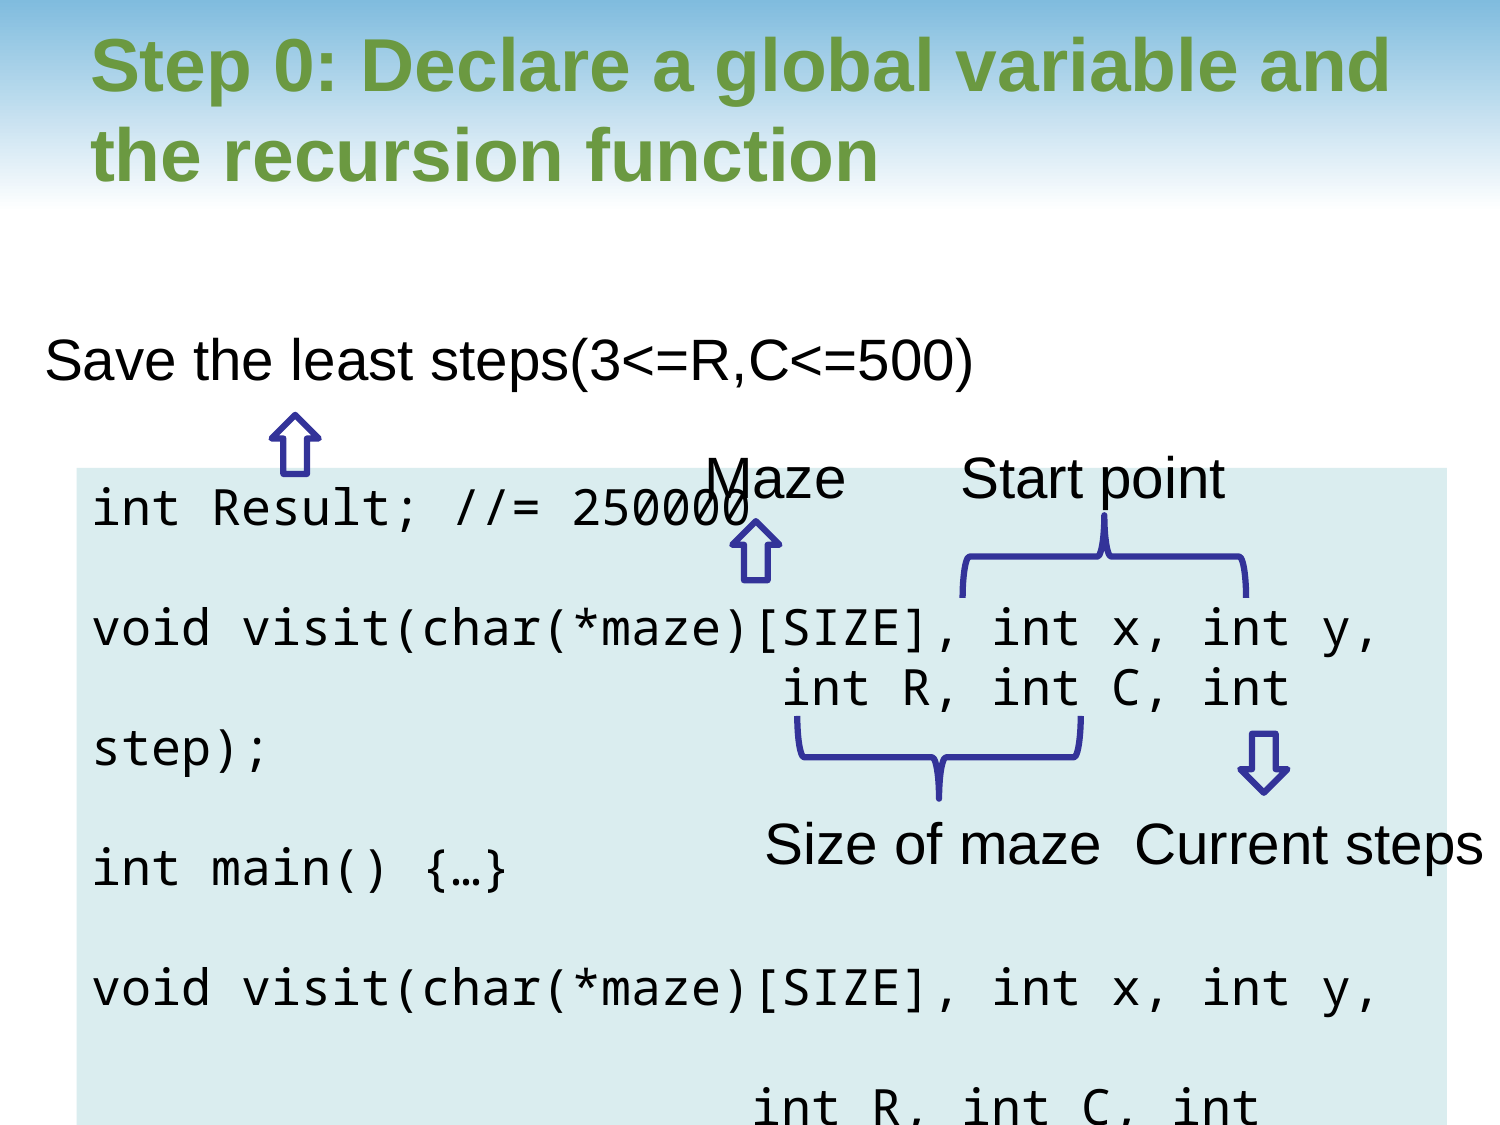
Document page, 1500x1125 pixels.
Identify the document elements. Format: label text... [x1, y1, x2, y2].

text_box Size of maze Current steps [750, 798, 1500, 884]
text_box [730, 519, 782, 583]
text_box [1238, 731, 1290, 795]
text_box Save the least steps(3<=R,C<=500) [29, 314, 1329, 400]
text_box int Result; //= 250000 void visit(char(*maze)[SIZE], int x, int y, int R, int C, int step); int main() {…} void visit(char(*maze)[SIZE], int x, int y, int R, int C, int step) {…} [76, 467, 1447, 1125]
text_box [962, 515, 1247, 598]
text_box Maze Start point [608, 432, 1424, 518]
title Step 0: Declare a global variable and the recursion function [75, 12, 1438, 200]
text_box [797, 715, 1081, 798]
text_box [269, 412, 321, 477]
